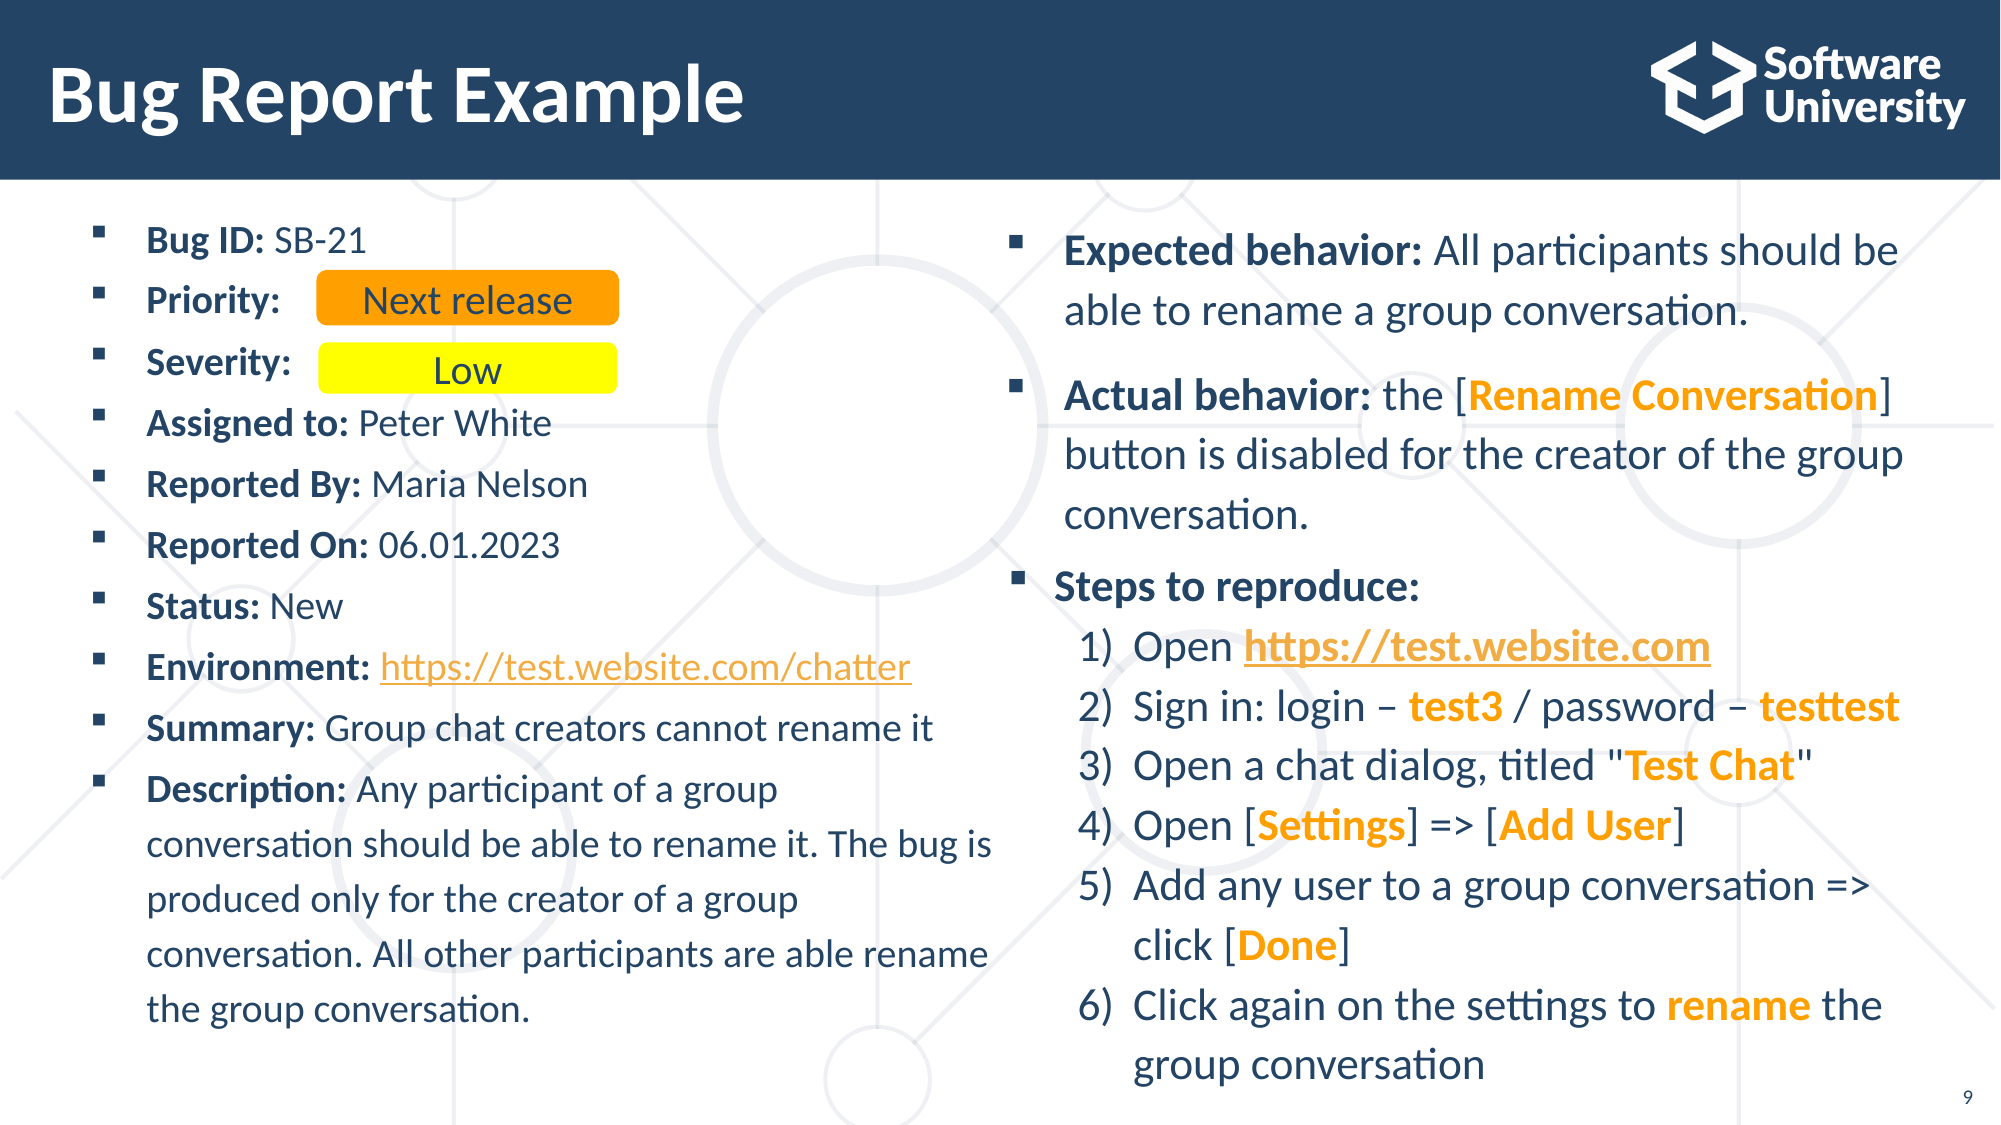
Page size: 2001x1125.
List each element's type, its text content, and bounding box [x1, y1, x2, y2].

text_box Next release [316, 269, 620, 326]
text_box Low [316, 340, 620, 396]
list Bug ID: SB-21 Priority: Severity: Assigned to: Peter White Reported By: Maria Nelson Reported On: 06.01.2023 Status: New Environment: https://test.website.com/chatter Summary: Group chat creators cannot rename it Description: Any participant of a group conversation should be able to rename it. The bug is produced only for the creator of a group conversation. All other participants are able rename the group conversation. [71, 200, 1013, 1103]
slide_number 9 [1927, 1067, 1989, 1117]
picture [1651, 41, 1966, 134]
title Bug Report Example [31, 16, 1625, 162]
text_box Expected behavior: All participants should be able to rename a group conversation. Actual behavior: the [Rename Conversation] button is disabled for the creator of the group conversation. Steps to reproduce: Open https://test.website.com Sign in: login – test3 / password – testtest Open a chat dialog, titled "Test Chat" Open [Settings] => [Add User] Add any user to a group conversation => click [Done] Click again on the settings to rename the group conversation [987, 209, 1928, 1100]
